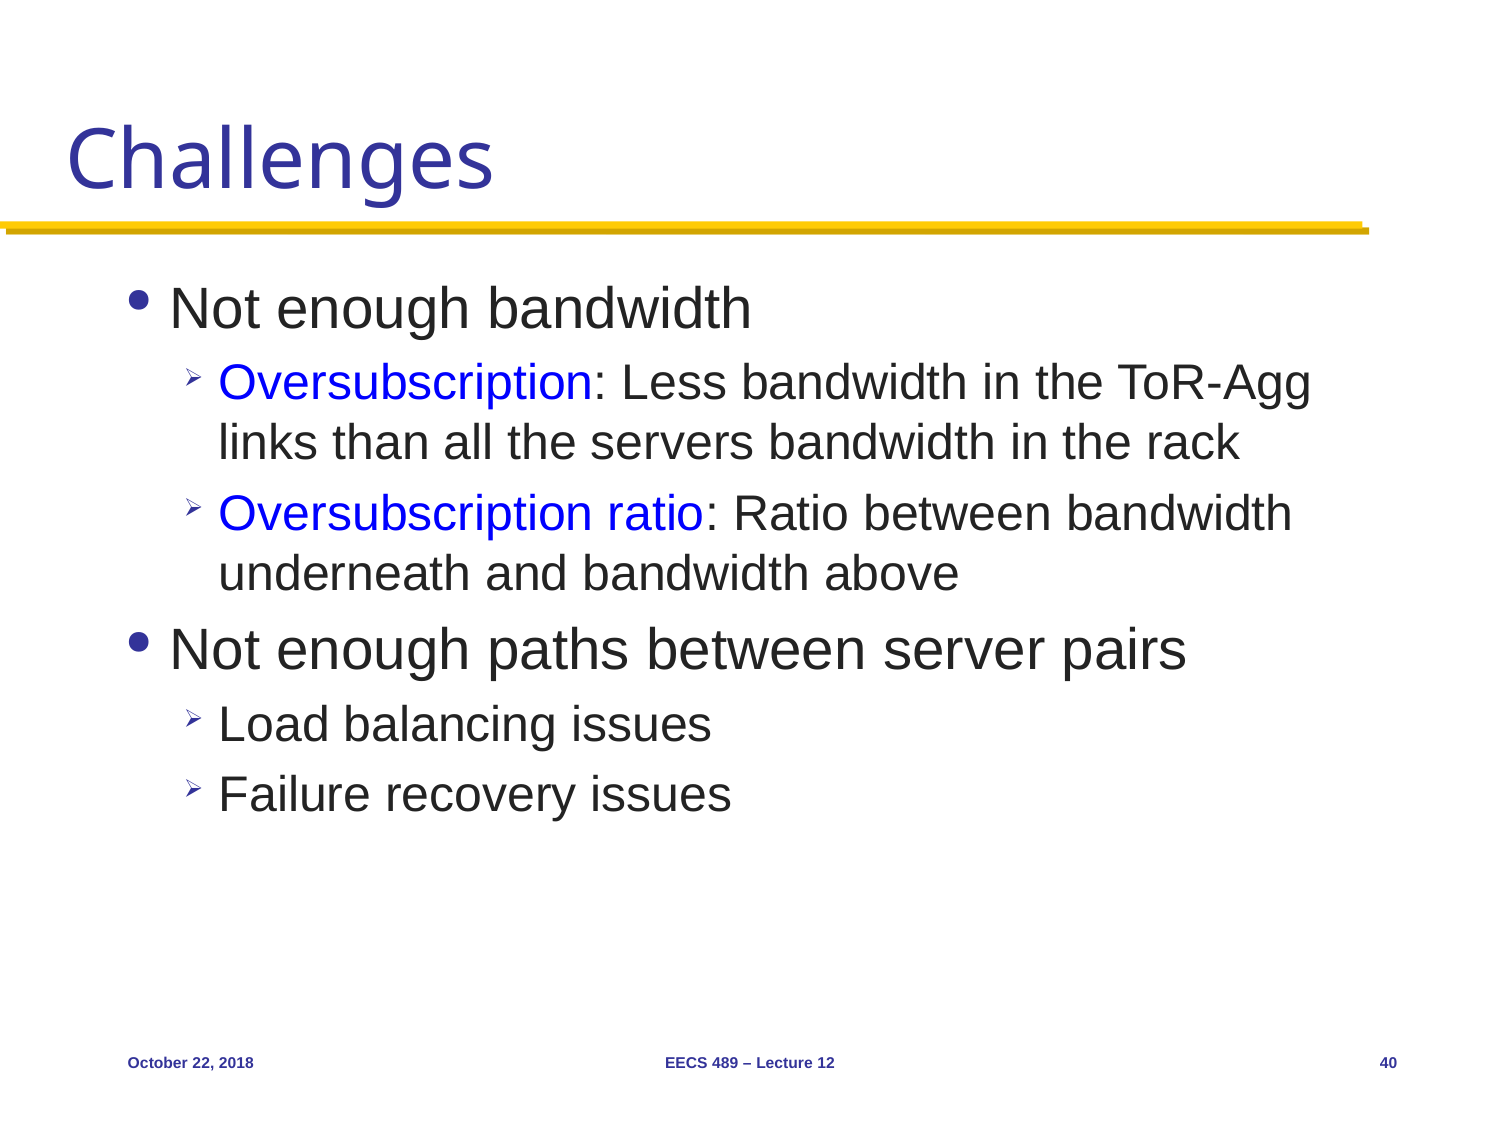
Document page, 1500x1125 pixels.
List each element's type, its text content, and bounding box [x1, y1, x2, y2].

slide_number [112, 1024, 426, 1101]
list Not enough bandwidth Oversubscription: Less bandwidth in the ToR-Agg links than all the servers bandwidth in the rack Oversubscription ratio: Ratio between bandwidth underneath and bandwidth above Not enough paths between server pairs Load balancing issues Failure recovery issues [112, 262, 1413, 988]
slide_number 40 [1312, 1024, 1413, 1101]
footer EECS 489 – Lecture 12 [512, 1024, 988, 1101]
title Challenges [49, 24, 1451, 213]
